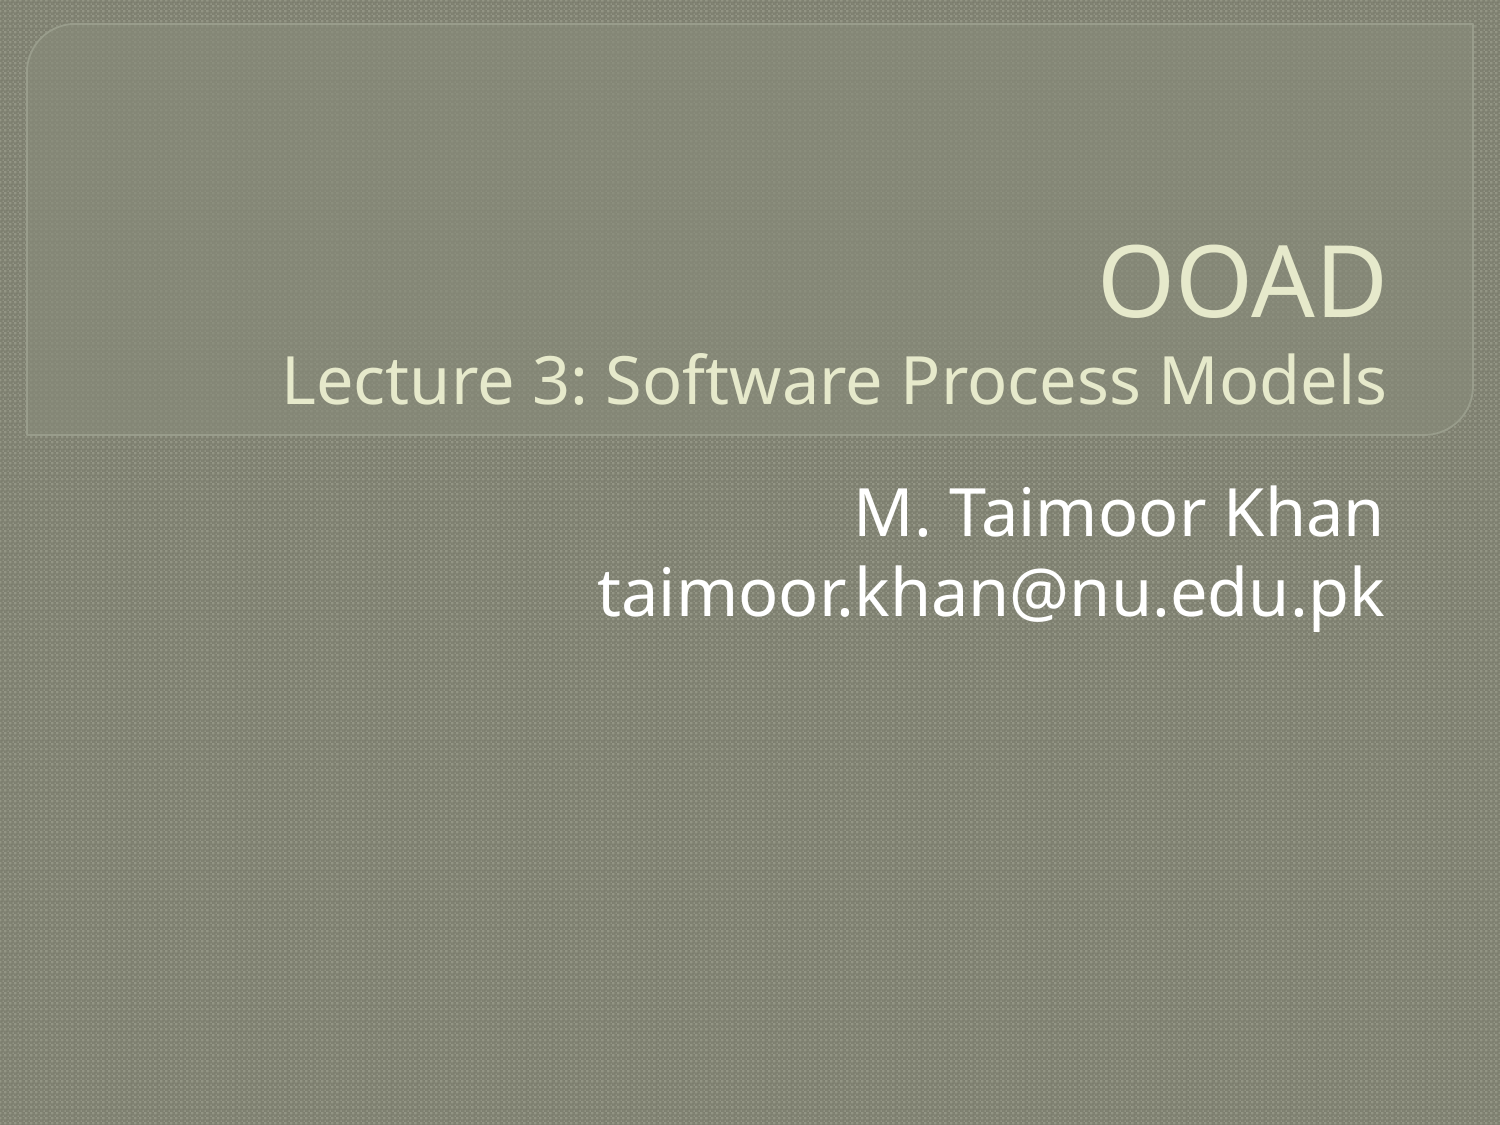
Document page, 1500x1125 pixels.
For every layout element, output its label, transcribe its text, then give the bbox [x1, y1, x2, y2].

title OOAD Lecture 3: Software Process Models [76, 62, 1427, 425]
subtitle M. Taimoor Khan taimoor.khan@nu.edu.pk [350, 462, 1427, 750]
